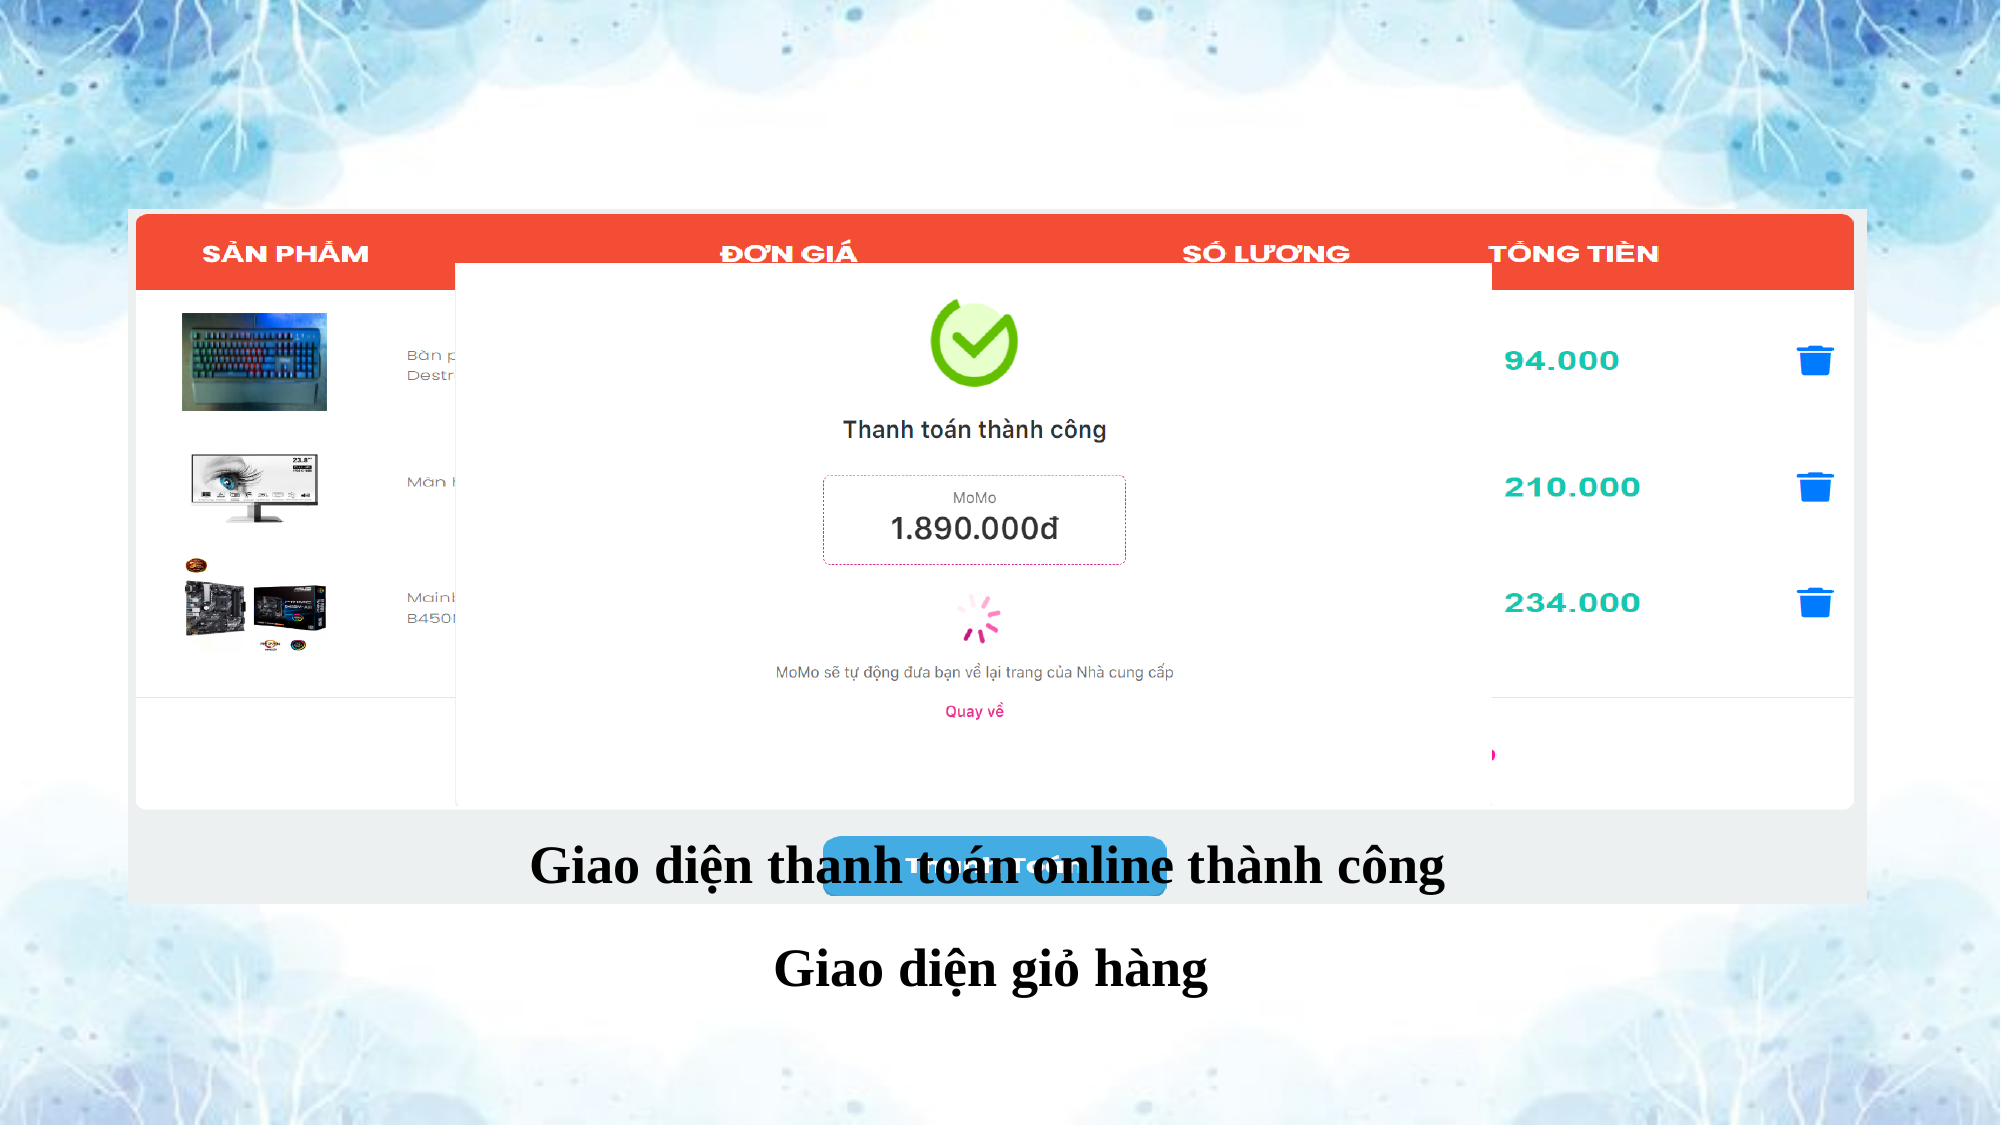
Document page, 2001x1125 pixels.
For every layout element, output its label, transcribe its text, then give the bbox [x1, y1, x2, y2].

text_box Giao diện giỏ hàng [758, 924, 1387, 1005]
picture [0, 0, 2001, 1125]
